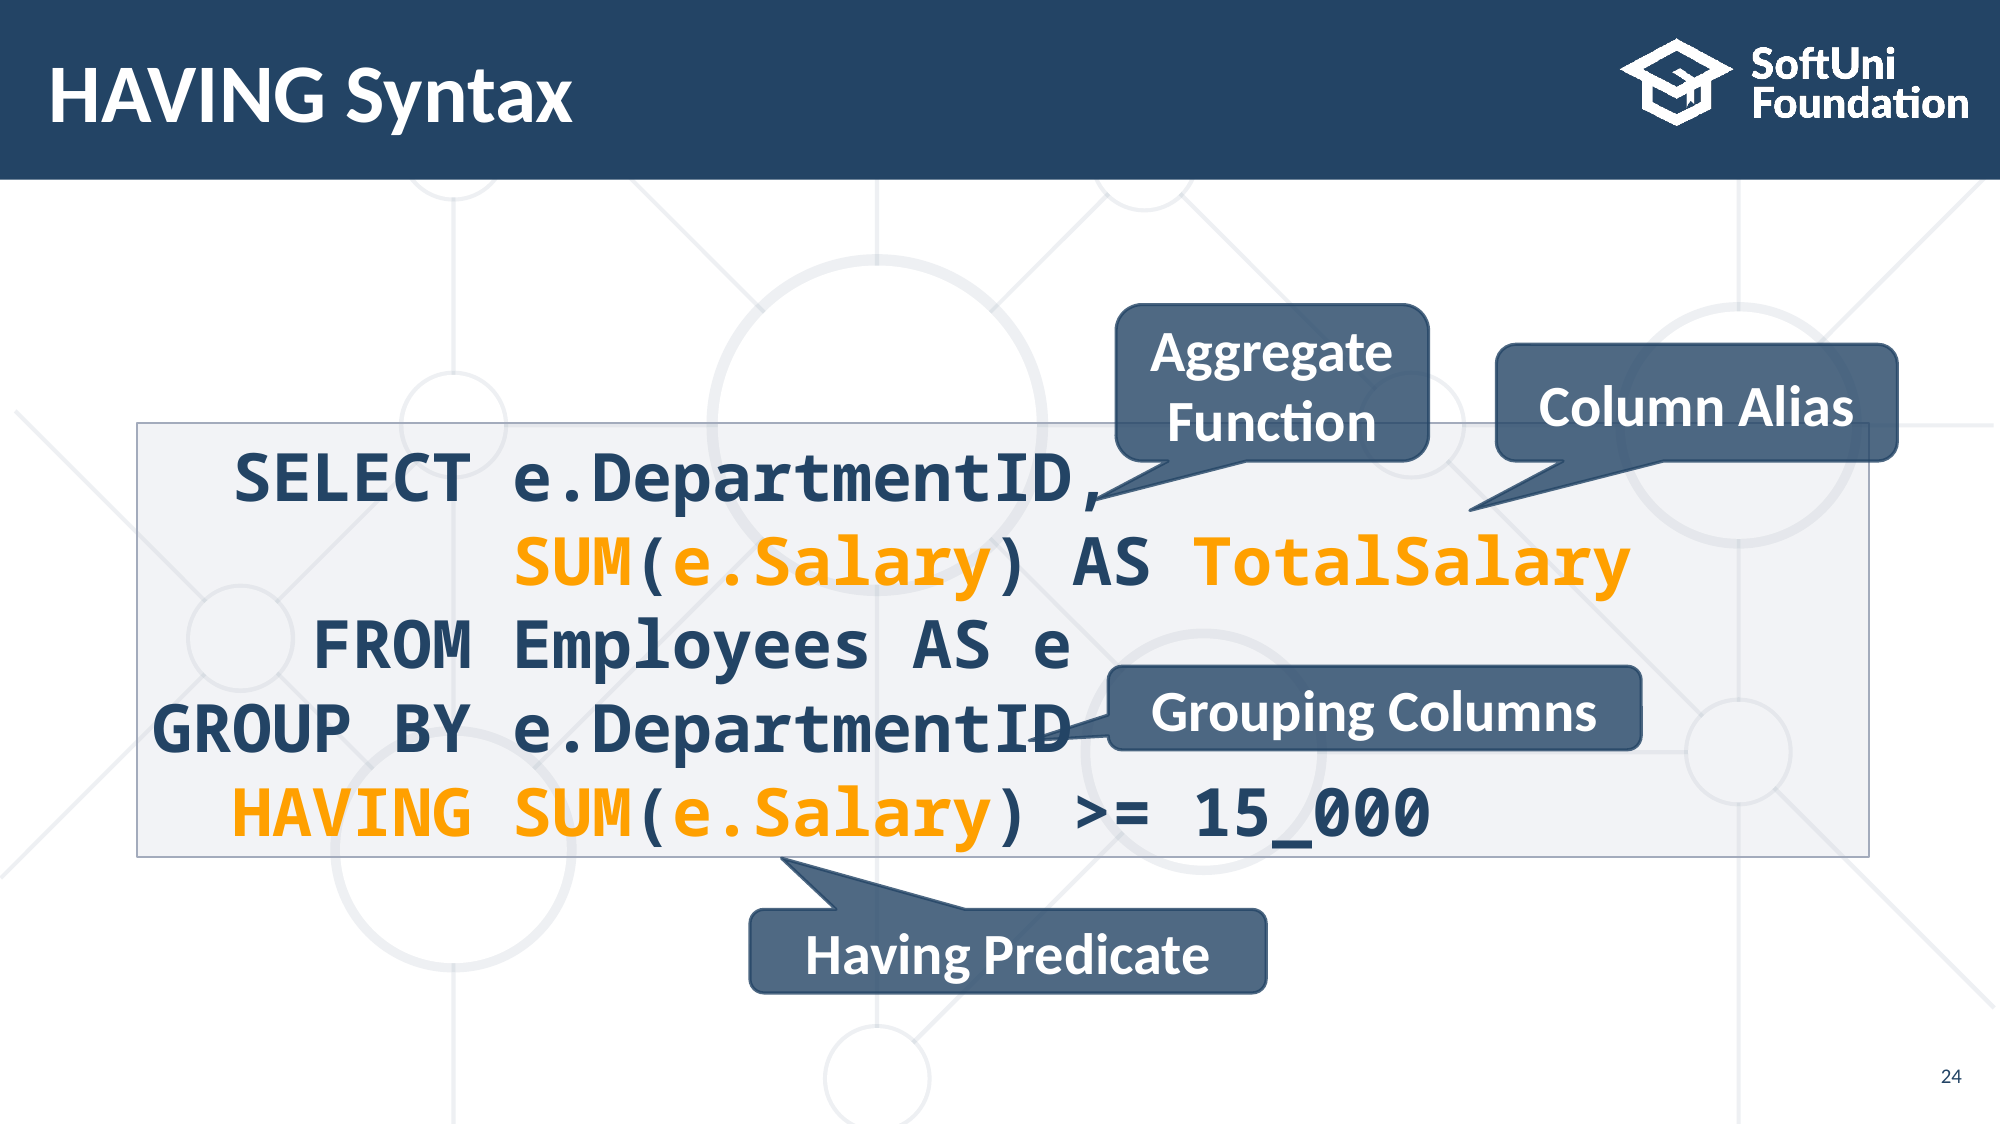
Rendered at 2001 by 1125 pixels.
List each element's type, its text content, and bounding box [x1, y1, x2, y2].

slide_number 24 [1897, 1049, 1968, 1101]
picture [1619, 38, 1968, 126]
title HAVING Syntax [31, 16, 1591, 162]
text_box Aggregate Function [1092, 302, 1431, 503]
text_box SELECT e.DepartmentID, SUM(e.Salary) AS TotalSalary FROM Employees AS e GROUP BY e.DepartmentID HAVING SUM(e.Salary) >= 15_000 [137, 423, 1870, 858]
text_box Grouping Columns [1027, 664, 1644, 752]
text_box Having Predicate [747, 856, 1269, 996]
text_box Column Alias [1467, 342, 1900, 513]
